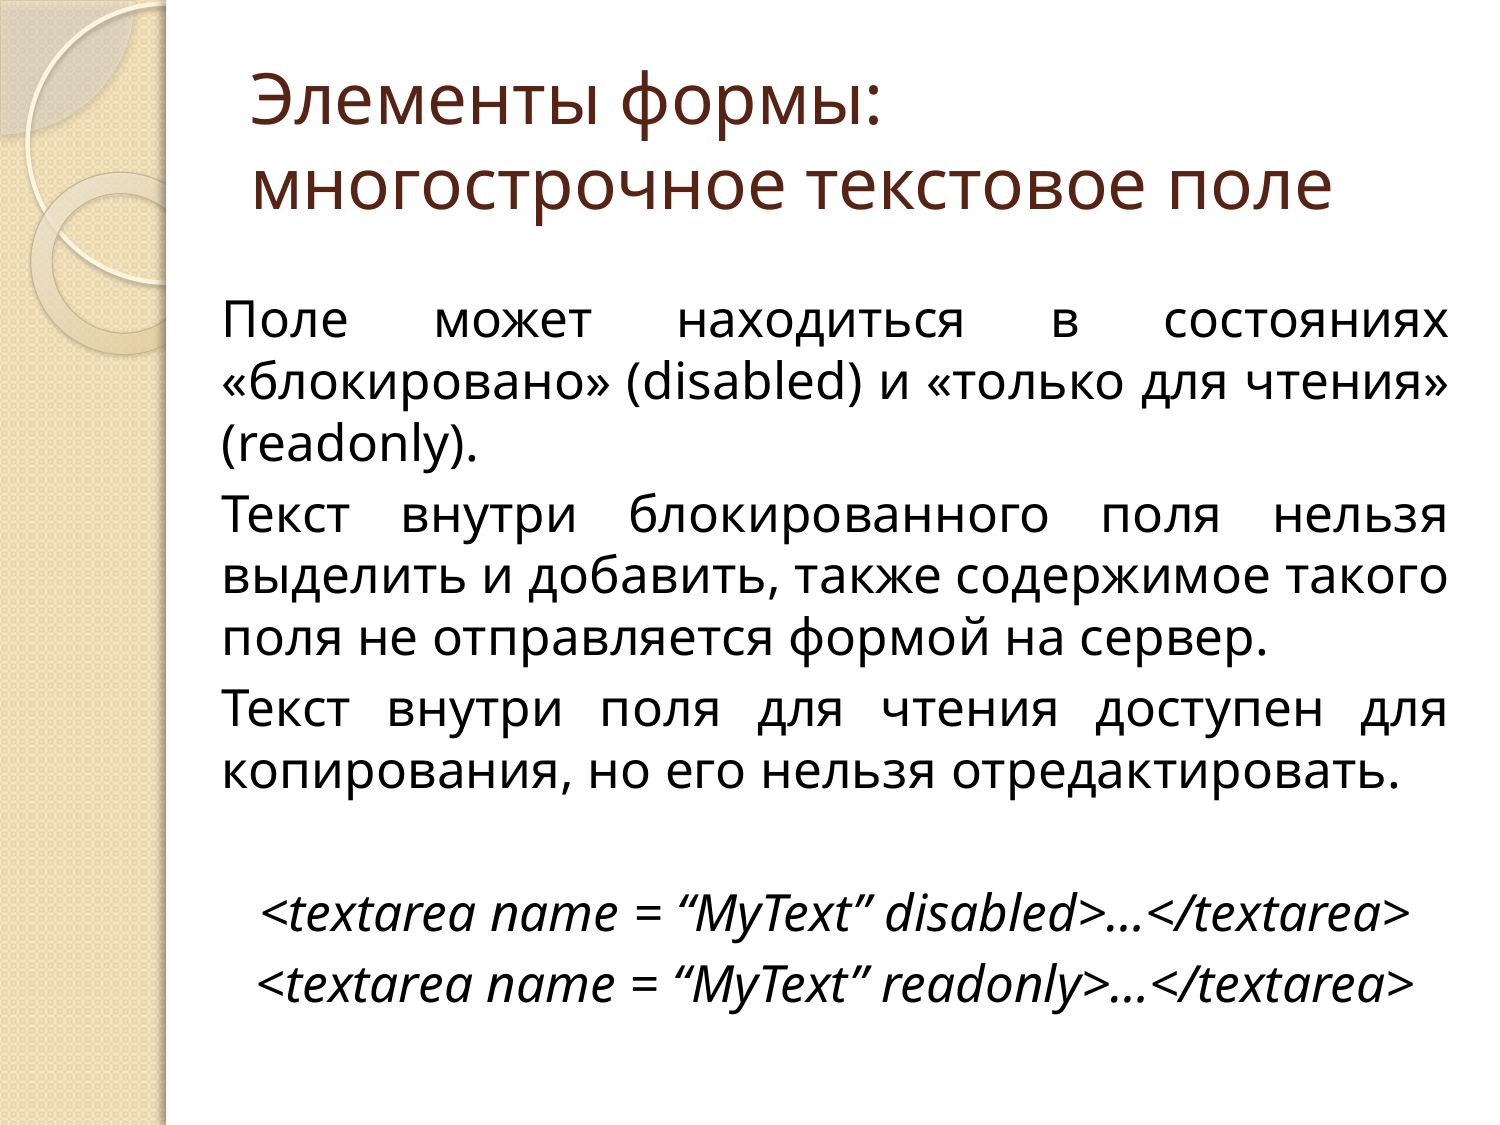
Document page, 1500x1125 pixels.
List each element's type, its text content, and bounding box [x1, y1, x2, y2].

title Элементы формы: многострочное текстовое поле [235, 45, 1466, 233]
list Поле может находиться в состояниях «блокировано» (disabled) и «только для чтения» (readonly). Текст внутри блокированного поля нельзя выделить и добавить, также содержимое такого поля не отправляется формой на сервер. Текст внутри поля для чтения доступен для копирования, но его нельзя отредактировать. <textarea name = “MyText” disabled>…</textarea> <textarea name = “MyText” readonly>…</textarea> [194, 278, 1466, 1059]
